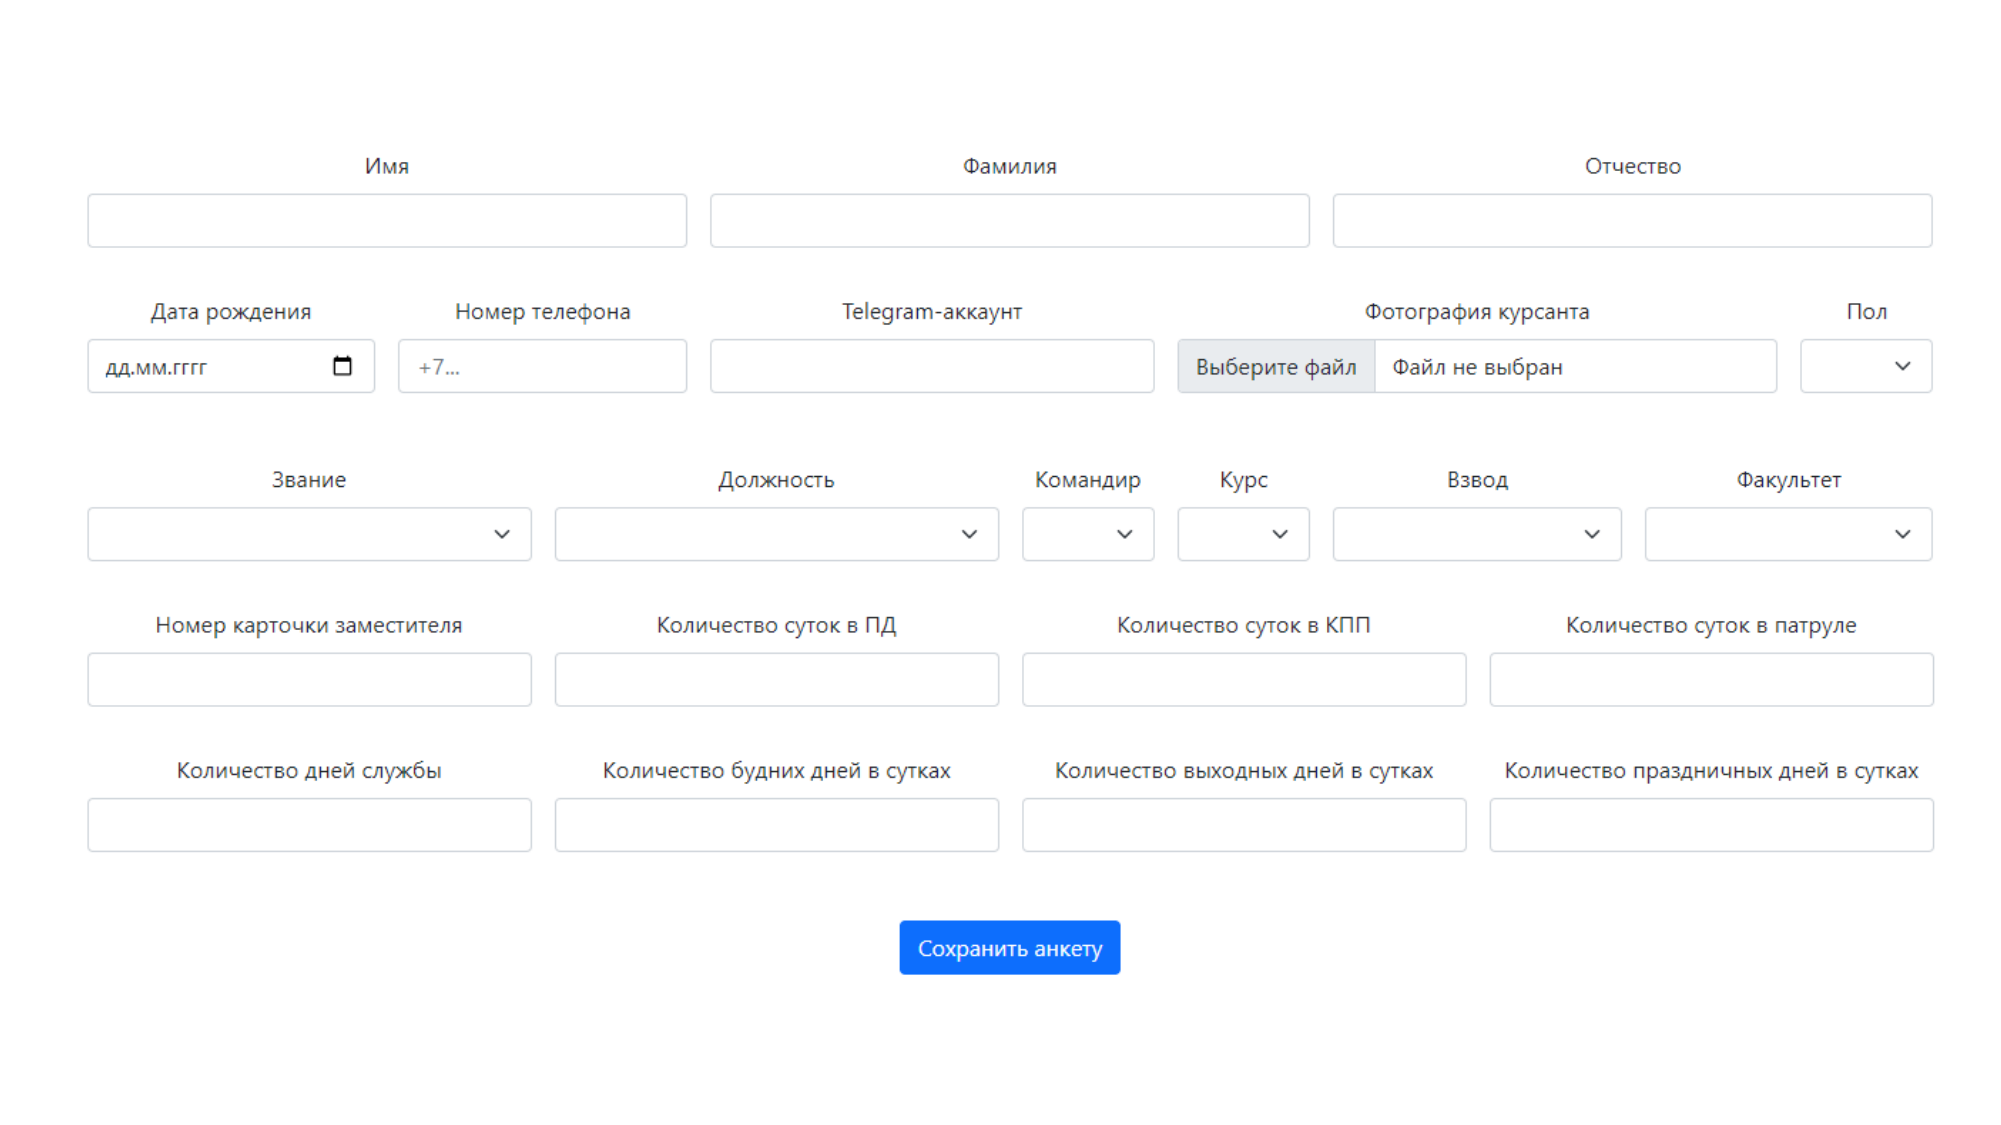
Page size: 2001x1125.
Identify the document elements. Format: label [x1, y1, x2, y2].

picture [78, 139, 1946, 986]
